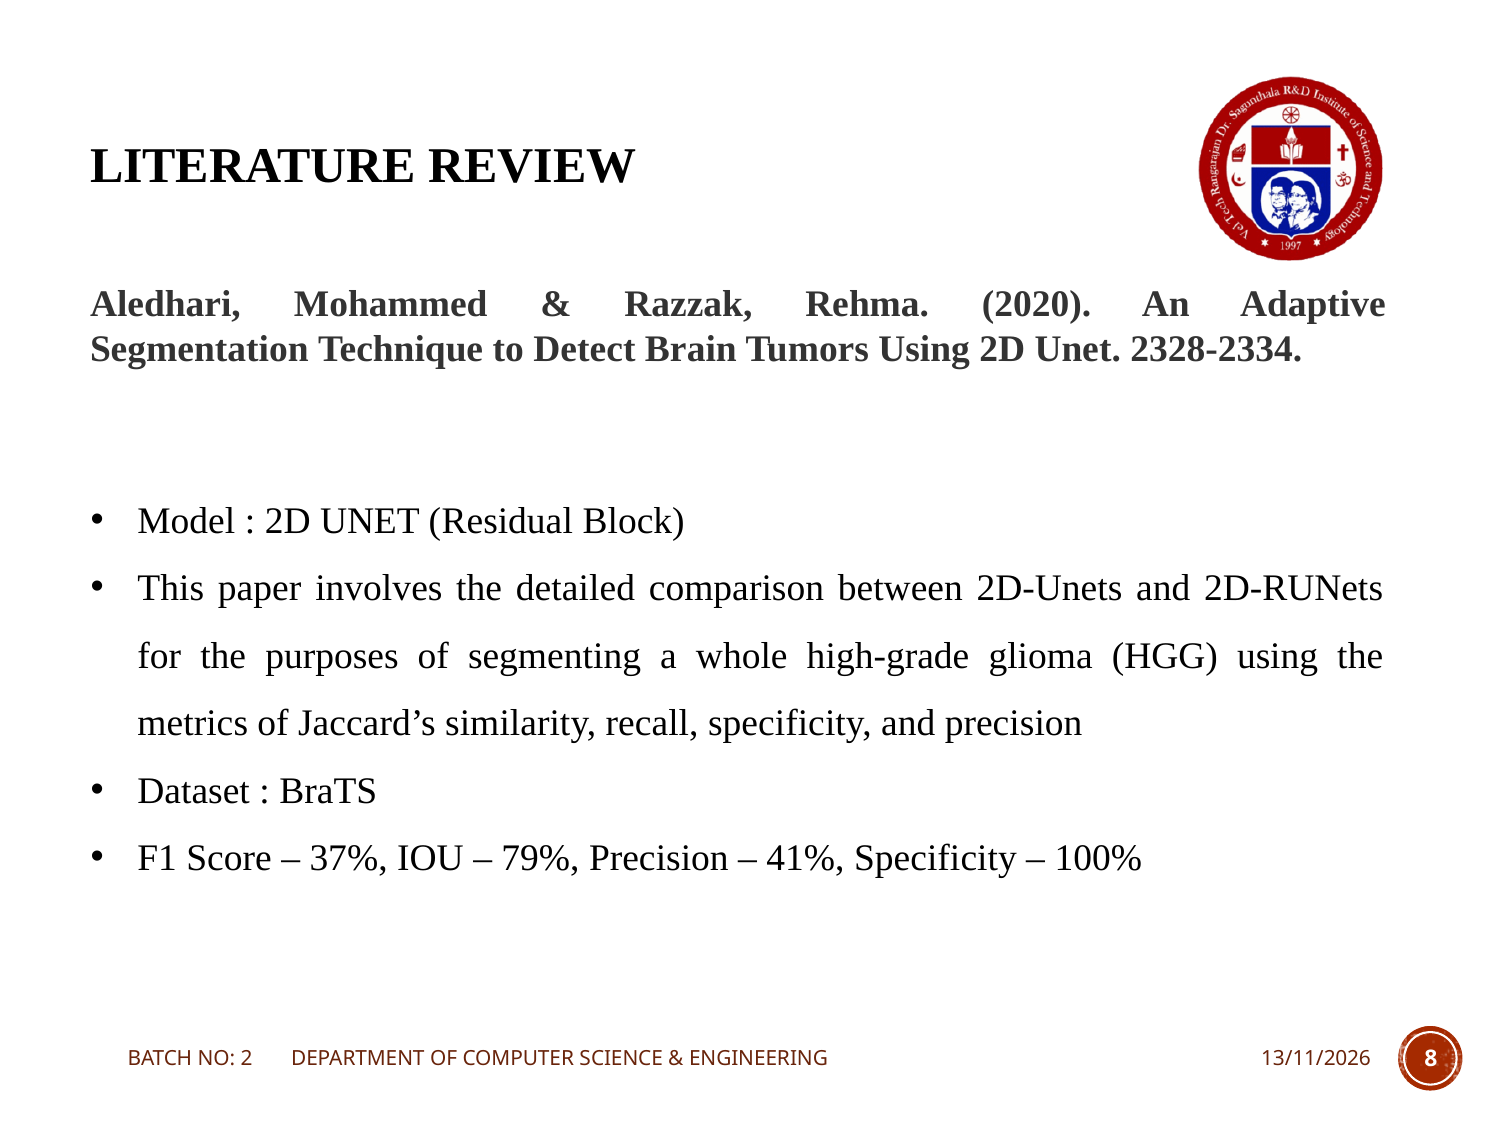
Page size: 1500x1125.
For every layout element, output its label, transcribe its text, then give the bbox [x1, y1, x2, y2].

text_box Aledhari, Mohammed & Razzak, Rehma. (2020). An Adaptive Segmentation Technique to Detect Brain Tumors Using 2D Unet. 2328-2334. [74, 271, 1402, 377]
text_box Model : 2D UNET (Residual Block) This paper involves the detailed comparison between 2D-Unets and 2D-RUNets for the purposes of segmenting a whole high-grade glioma (HGG) using the metrics of Jaccard’s similarity, recall, specificity, and precision Dataset : BraTS F1 Score – 37%, IOU – 79%, Precision – 41%, Specificity – 100% [75, 465, 1400, 886]
slide_number 8 [1391, 1028, 1471, 1089]
footer BATCH NO: 2 DEPARTMENT OF COMPUTER SCIENCE & ENGINEERING [112, 1028, 891, 1089]
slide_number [982, 1028, 1386, 1089]
title LITERATURE REVIEW [75, 54, 1425, 279]
